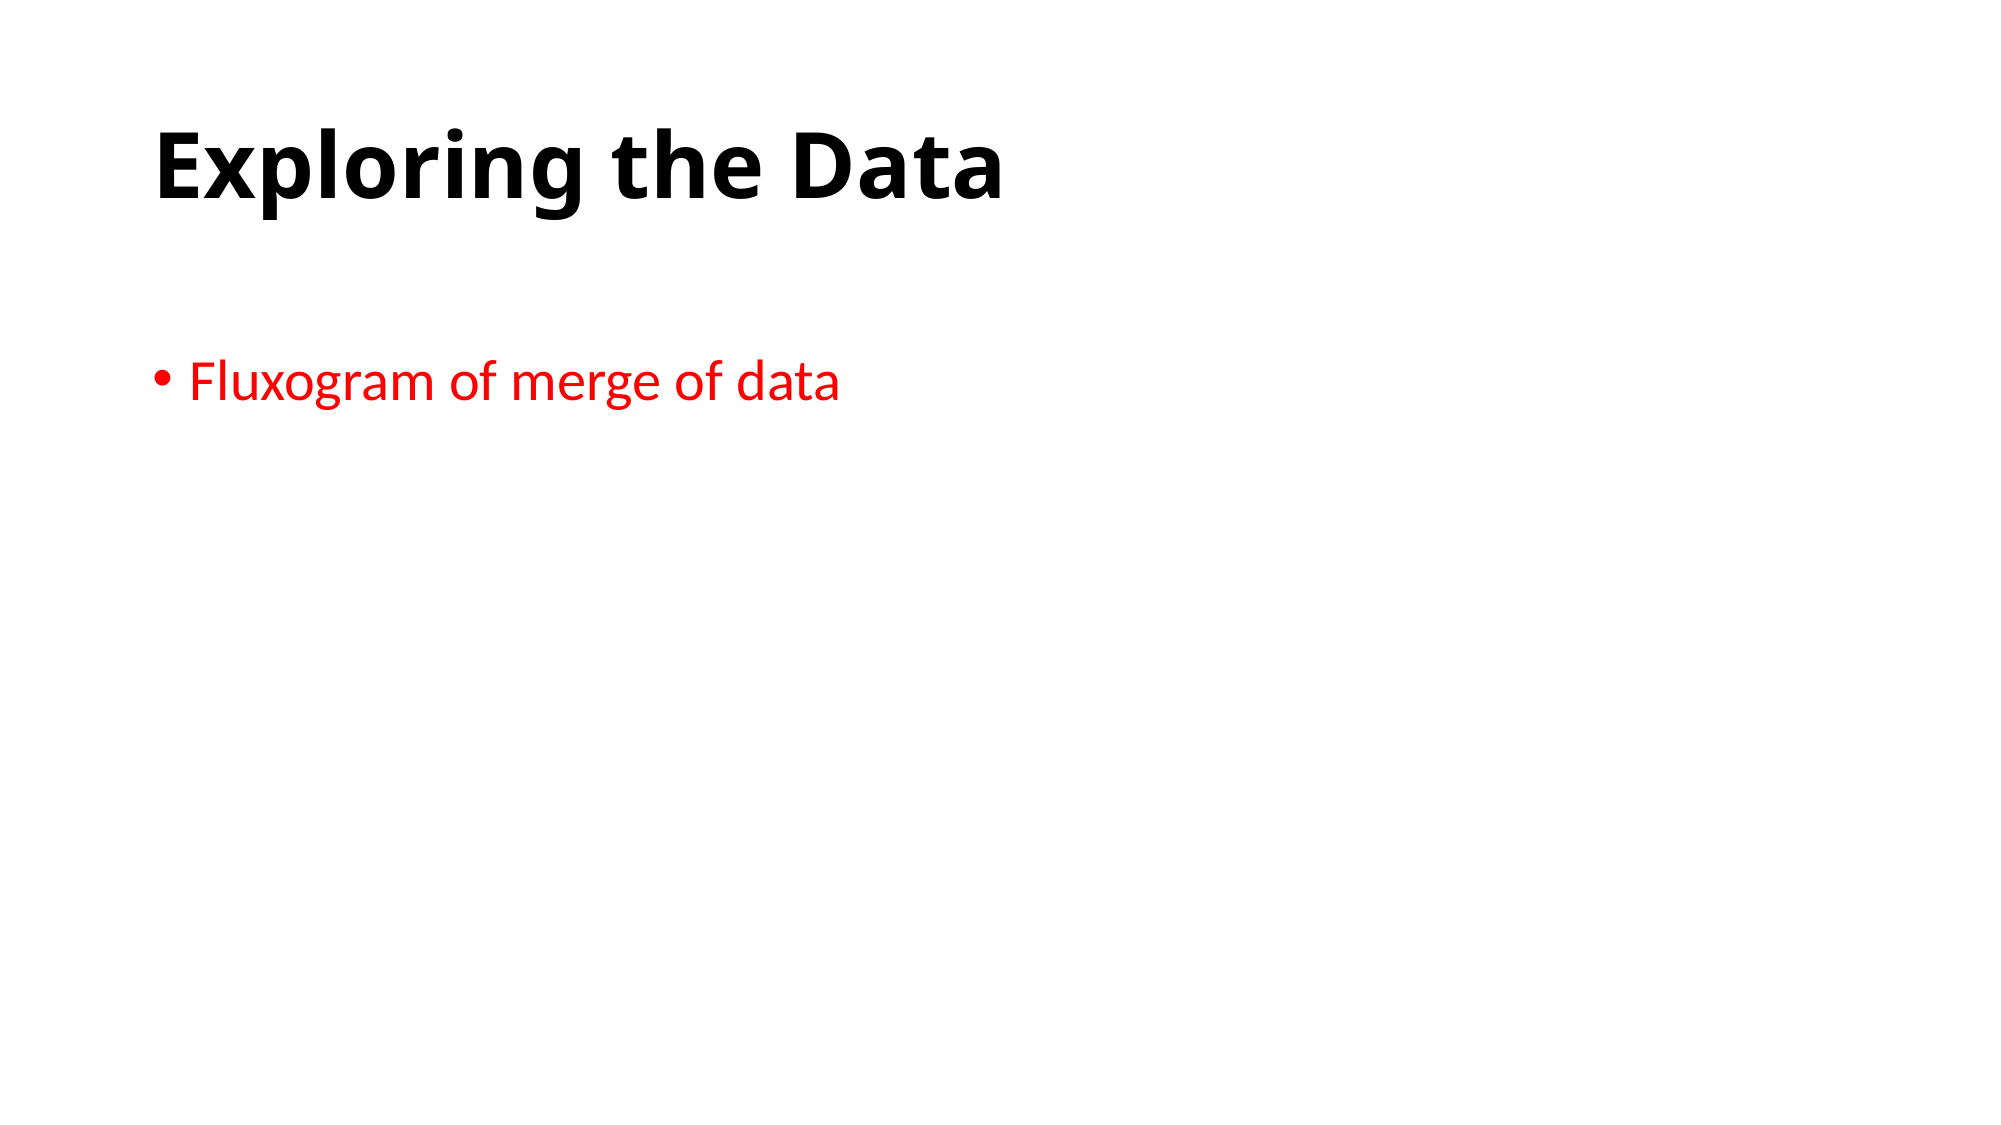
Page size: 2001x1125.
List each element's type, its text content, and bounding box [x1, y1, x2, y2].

title Exploring the Data [137, 59, 1863, 278]
list Fluxogram of merge of data [137, 299, 1863, 1014]
